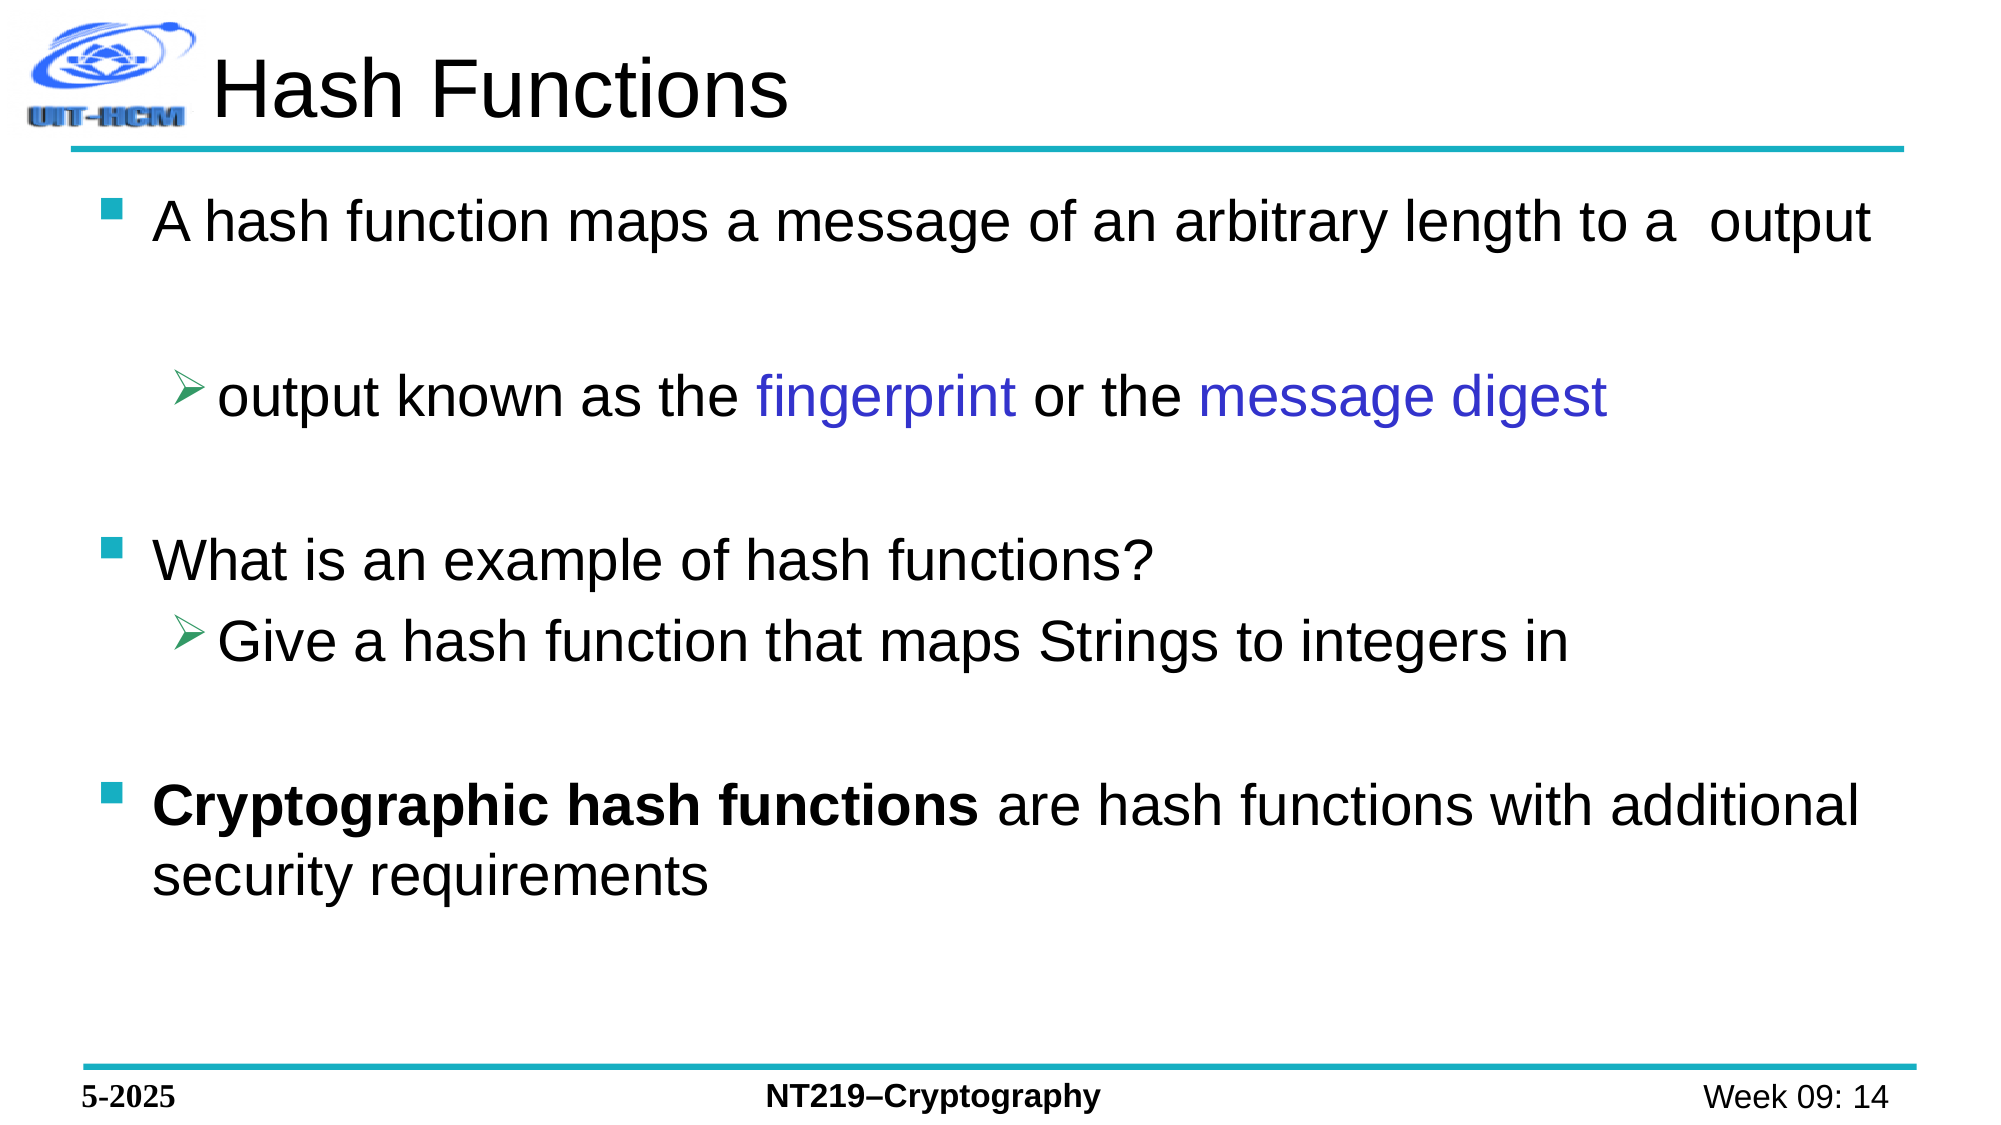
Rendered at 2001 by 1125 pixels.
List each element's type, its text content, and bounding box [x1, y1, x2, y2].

picture [7, 9, 217, 138]
title Hash Functions [196, 19, 1804, 149]
